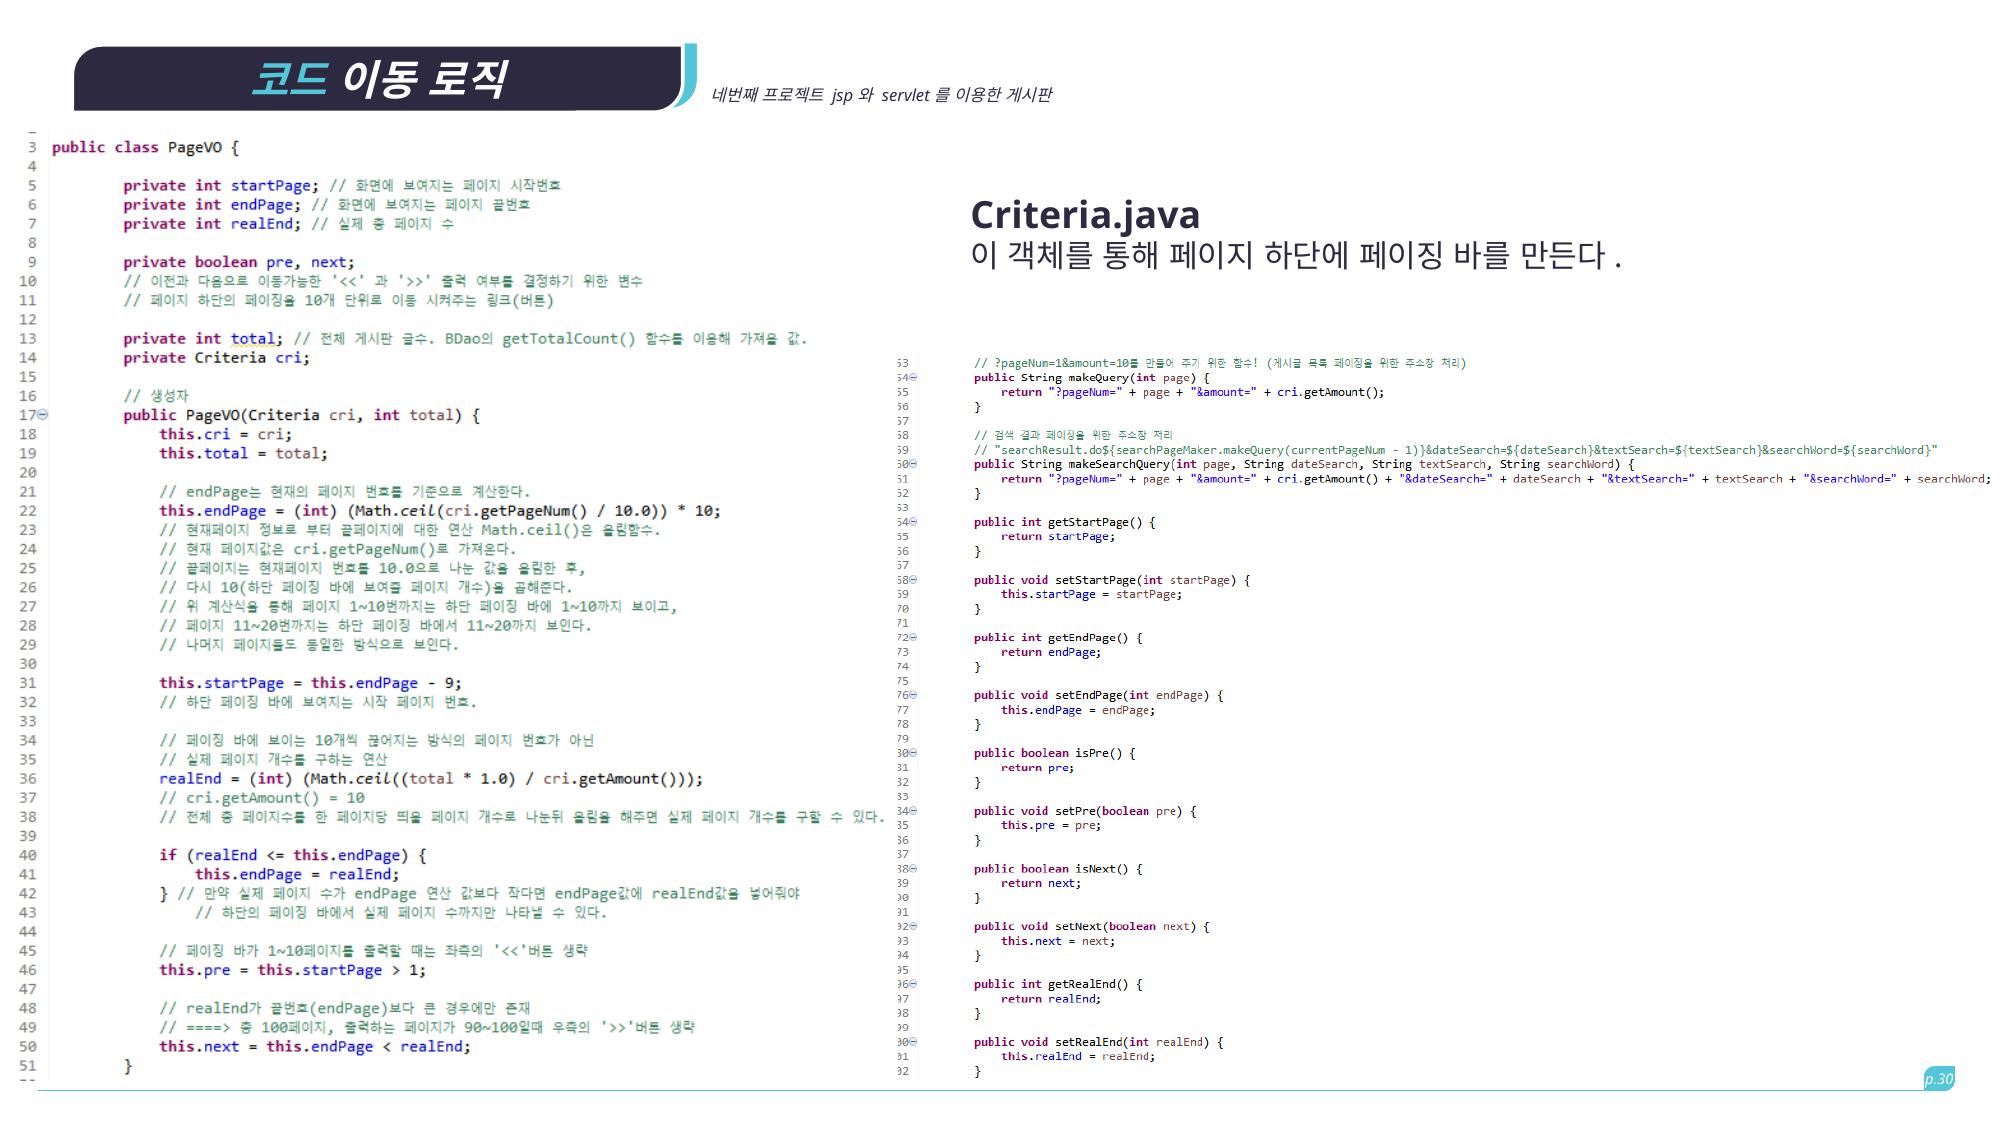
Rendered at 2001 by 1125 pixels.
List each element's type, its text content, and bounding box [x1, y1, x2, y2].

text_box 네번째 프로젝트 jsp와 servlet를 이용한 게시판 [695, 76, 1241, 112]
text_box 코드 이동 로직 [71, 43, 684, 114]
picture [19, 132, 1994, 1081]
text_box Criteria.java 이 객체를 통해 페이지 하단에 페이징 바를 만든다. [955, 183, 1709, 281]
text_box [37, 1066, 1955, 1092]
